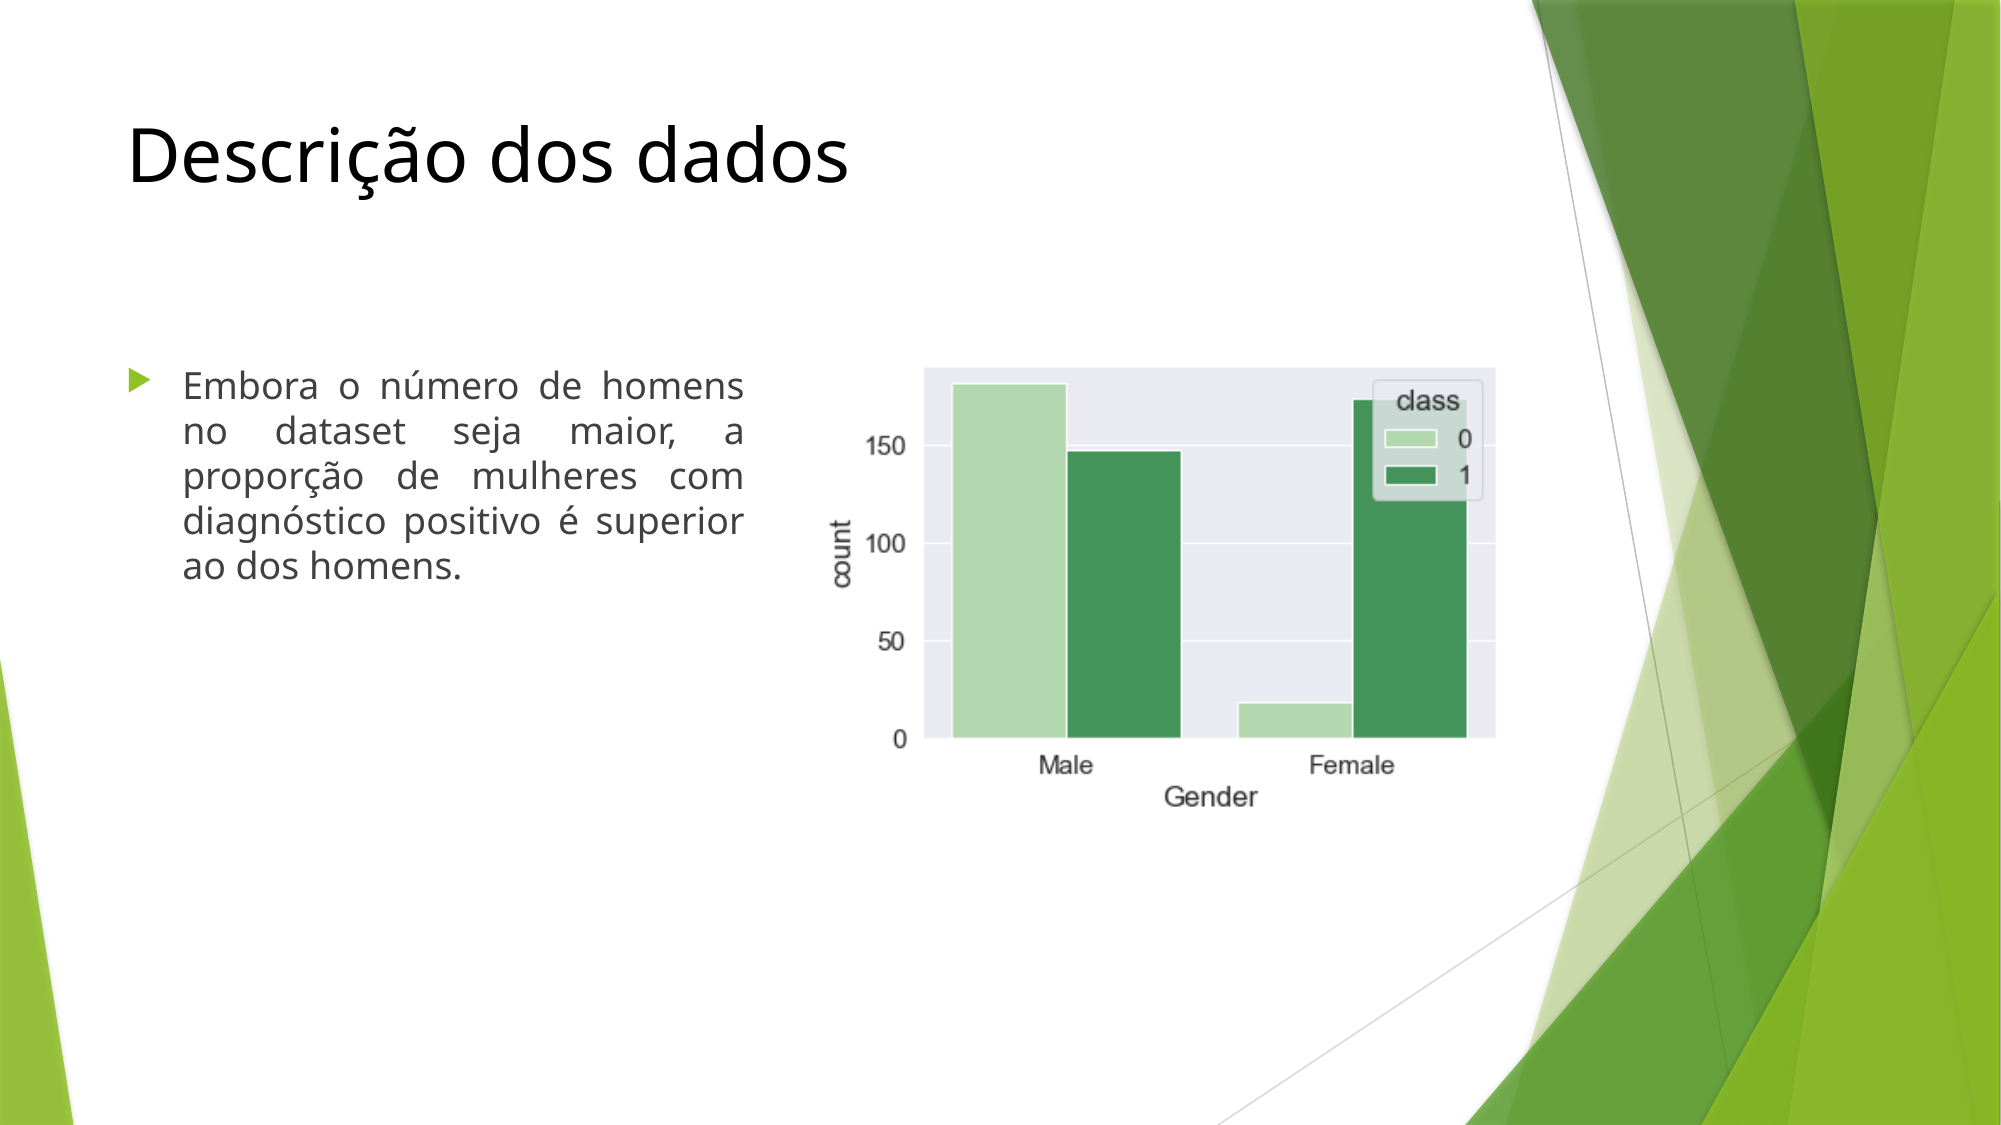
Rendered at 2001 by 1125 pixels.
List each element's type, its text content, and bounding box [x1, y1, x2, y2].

picture [817, 353, 1509, 824]
title Descrição dos dados [111, 99, 1522, 317]
list Embora o número de homens no dataset seja maior, a proporção de mulheres com diagnóstico positivo é superior ao dos homens. [111, 354, 761, 970]
